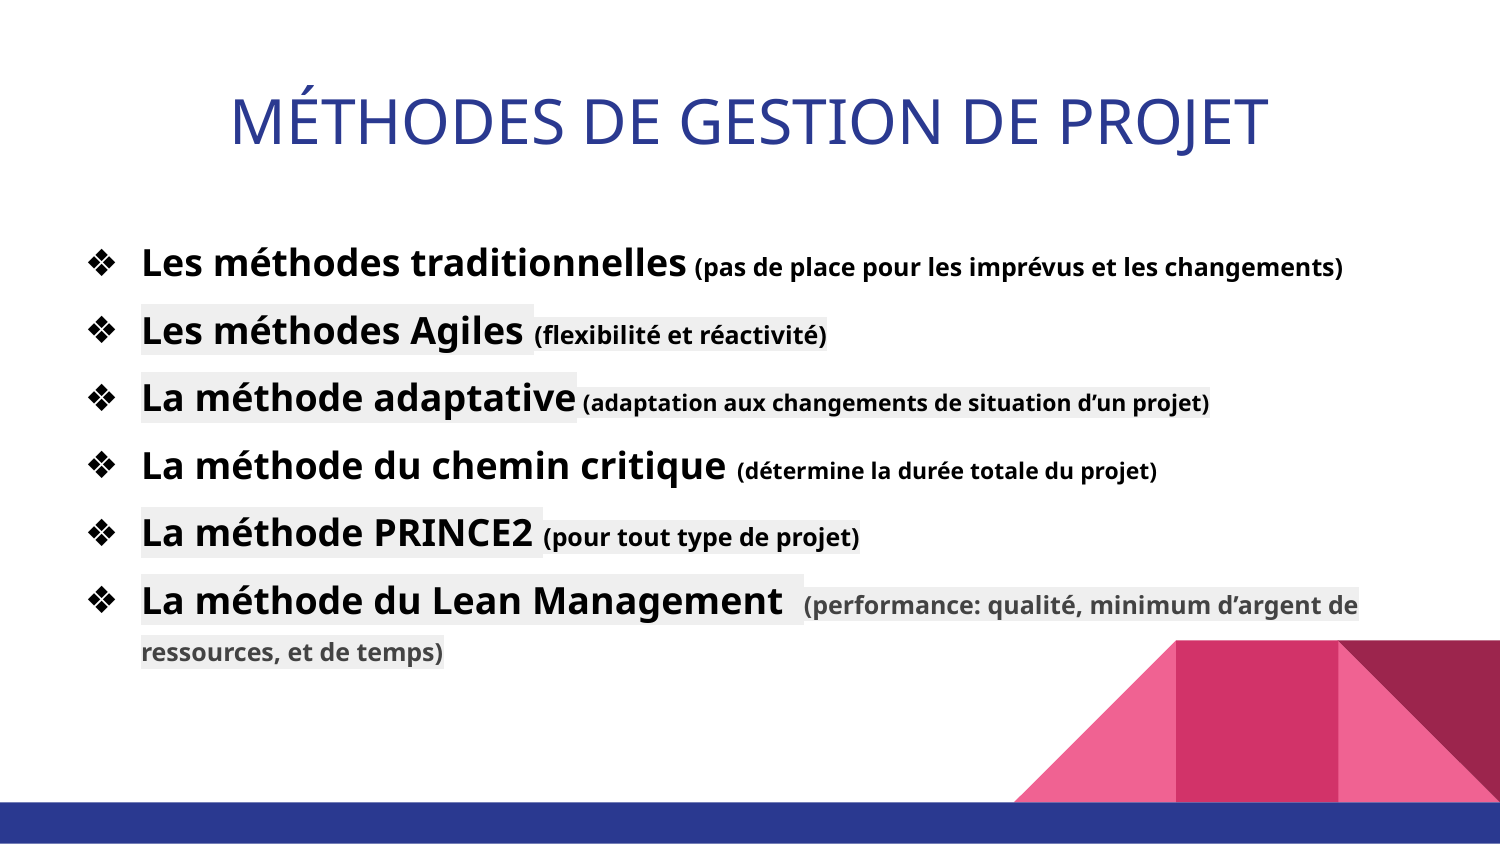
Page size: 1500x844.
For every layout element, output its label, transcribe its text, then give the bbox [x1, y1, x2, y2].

list Les méthodes traditionnelles (pas de place pour les imprévus et les changements) Les méthodes Agiles (flexibilité et réactivité) La méthode adaptative (adaptation aux changements de situation d’un projet) La méthode du chemin critique (détermine la durée totale du projet) La méthode PRINCE2 (pour tout type de projet) La méthode du Lean Management (performance: qualité, minimum d’argent de ressources, et de temps) [51, 201, 1449, 750]
title MÉTHODES DE GESTION DE PROJET [51, 67, 1449, 167]
